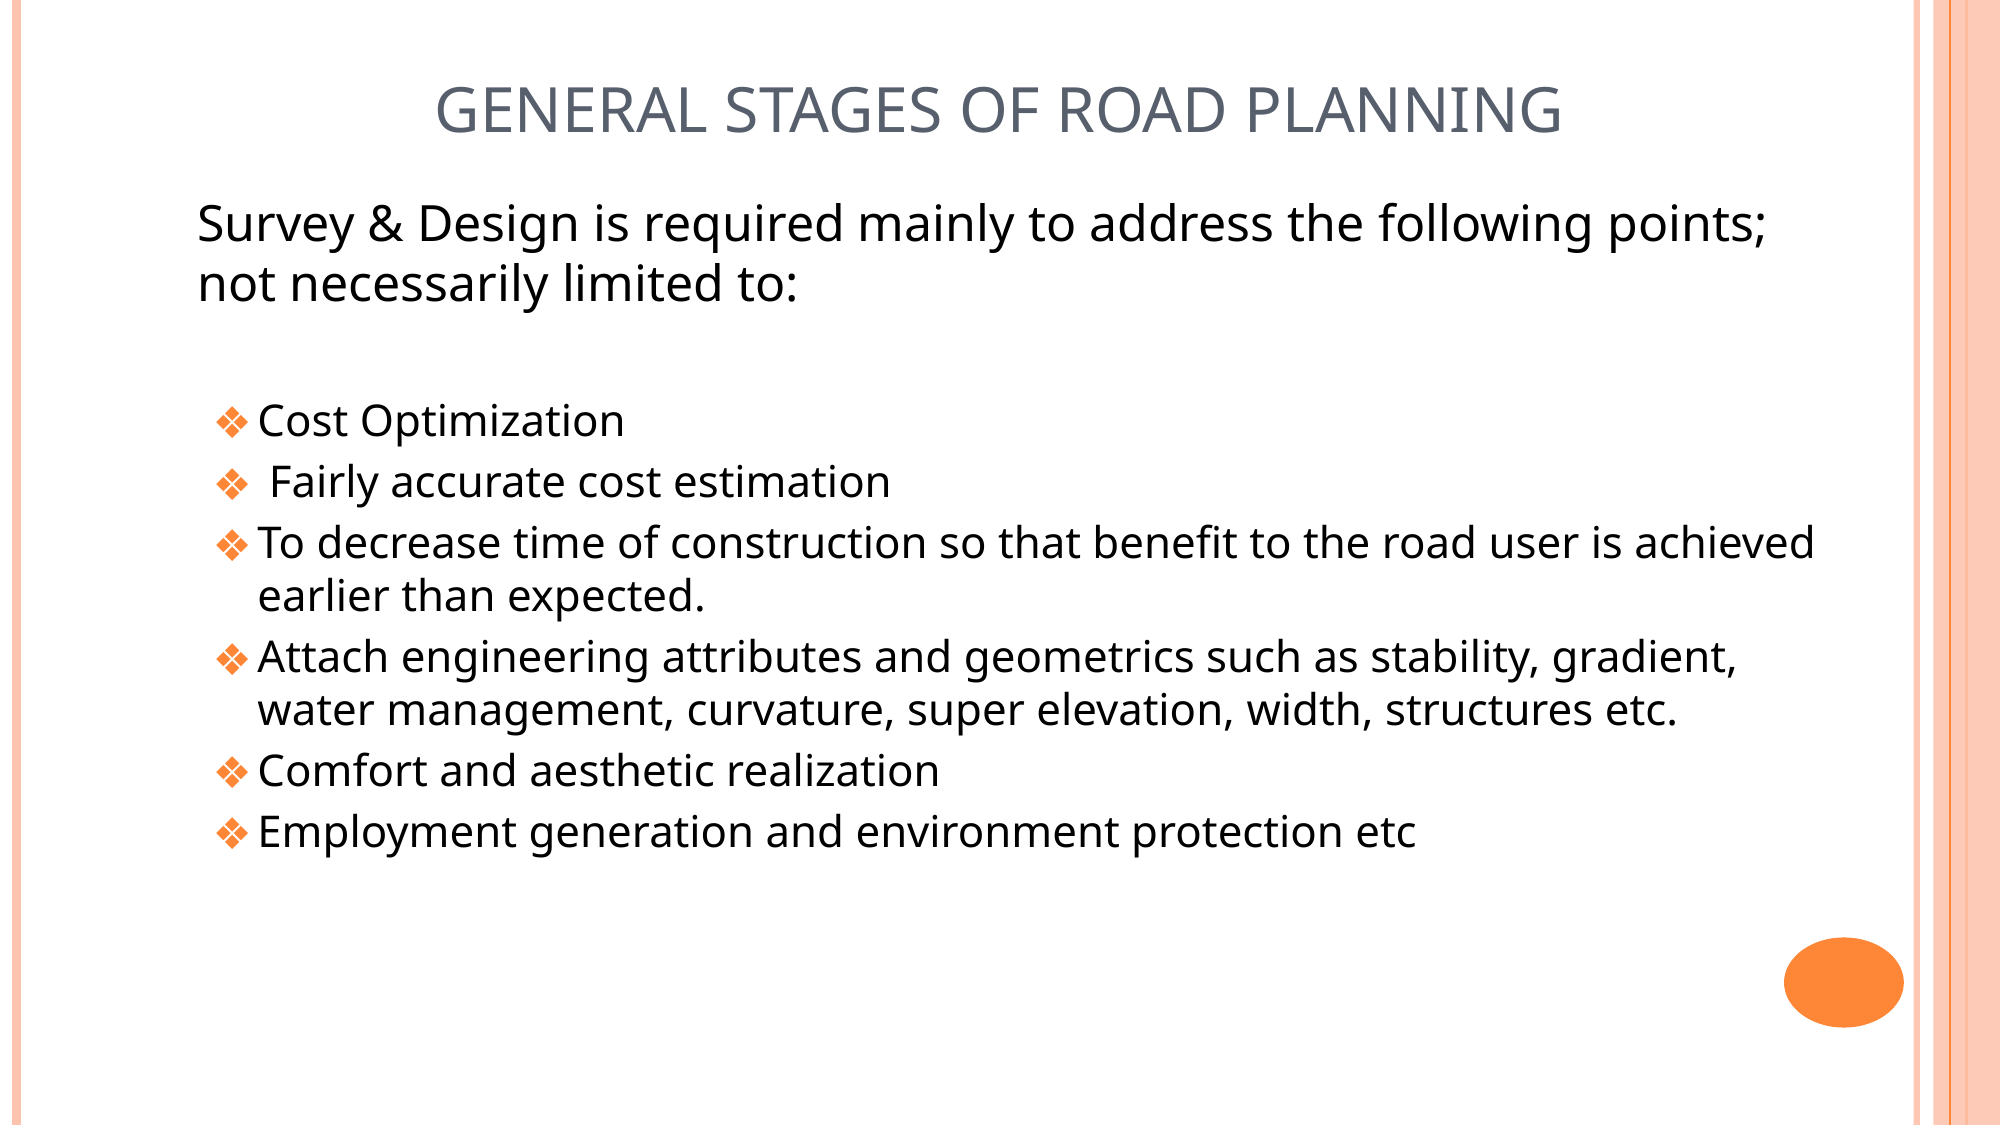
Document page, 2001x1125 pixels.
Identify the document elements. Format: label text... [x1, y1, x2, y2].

list Survey & Design is required mainly to address the following points; not necessarily limited to: Cost Optimization Fairly accurate cost estimation To decrease time of construction so that benefit to the road user is achieved earlier than expected. Attach engineering attributes and geometrics such as stability, gradient, water management, curvature, super elevation, width, structures etc. Comfort and aesthetic realization Employment generation and environment protection etc [137, 183, 1863, 1014]
title GENERAL STAGES OF ROAD PLANNING [137, 59, 1863, 153]
